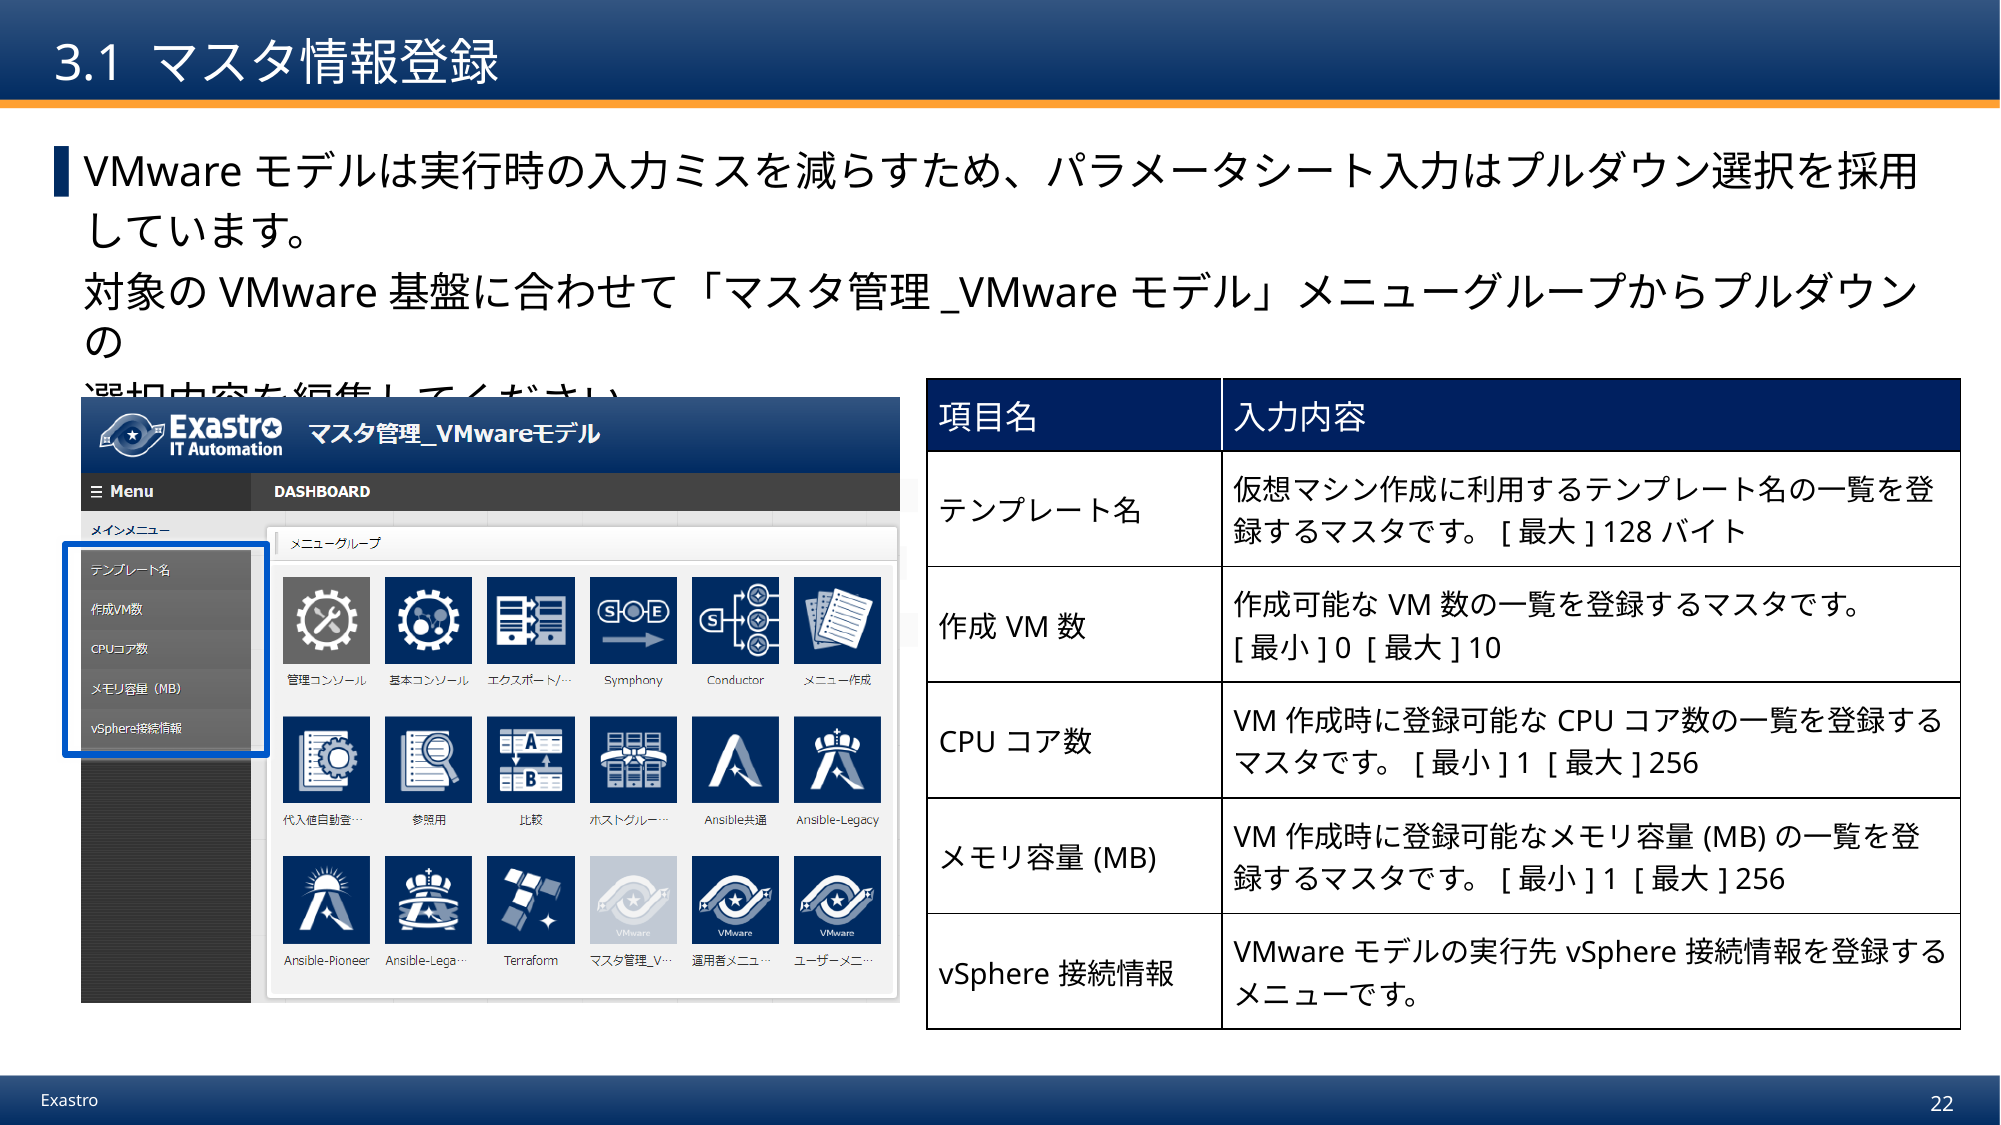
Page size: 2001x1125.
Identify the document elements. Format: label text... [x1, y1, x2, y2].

table_cell 作成可能なVM数の一覧を登録するマスタです。 [最小] 0 [最大] 10 [1223, 567, 1960, 681]
table_cell 仮想マシン作成に利用するテンプレート名の一覧を登録するマスタです。[最大] 128バイト [1223, 452, 1960, 566]
title 3.1 マスタ情報登録 [39, 18, 1961, 96]
table_cell テンプレート名 [928, 452, 1221, 566]
table_header 項目名 [928, 380, 1221, 450]
table_header 入力内容 [1223, 380, 1960, 450]
text_box [65, 544, 76, 755]
table_cell 作成VM数 [928, 567, 1221, 681]
table_cell VM作成時に登録可能なCPUコア数の一覧を登録するマスタです。[最小] 1 [最大] 256 [1223, 683, 1960, 797]
table_cell メモリ容量(MB) [928, 799, 1221, 913]
table_cell CPUコア数 [928, 683, 1221, 797]
table_cell VMwareモデルの実行先vSphere接続情報を登録するメニューです。 [1223, 914, 1960, 1028]
table_cell VM作成時に登録可能なメモリ容量(MB)の一覧を登録するマスタです。[最小] 1 [最大] 256 [1223, 799, 1960, 913]
table_cell vSphere接続情報 [928, 914, 1221, 1028]
text_box [39, 137, 1961, 1059]
picture [0, 0, 2000, 1125]
